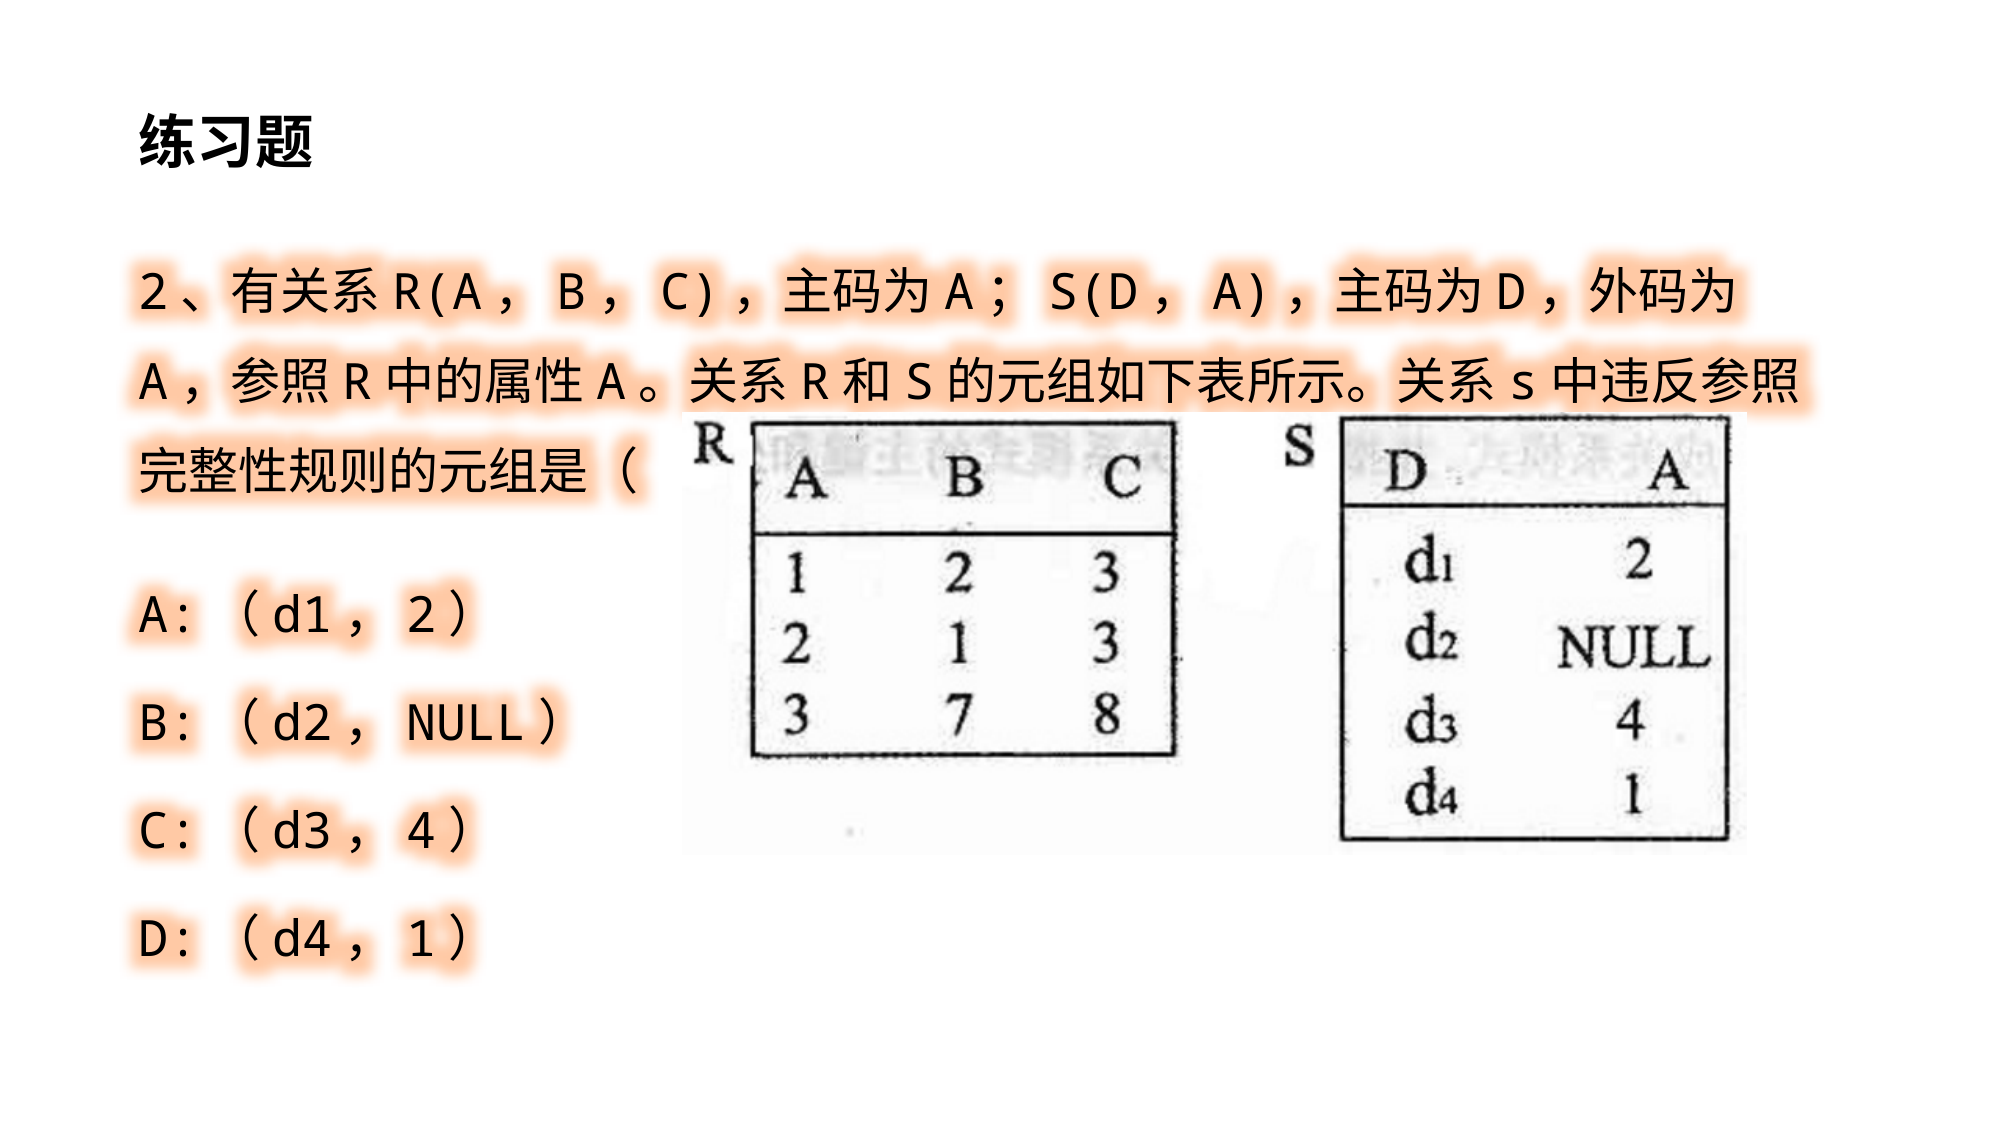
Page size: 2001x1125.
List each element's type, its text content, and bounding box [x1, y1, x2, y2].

text_box 2.2.1.19 关系数据库 [117, 216, 1843, 1051]
text_box 2.2.2.1 基本的关系操作 [113, 212, 1847, 1055]
text_box 练习题 [120, 95, 1568, 184]
text_box 2、有关系R(A，B，C)，主码为A；S(D，A)，主码为D，外码为A，参照R中的属性A。关系R和S的元组如下表所示。关系s中违反参照完整性规则的元组是（ ）。单选题 A:（d1，2） B:（d2，NULL） C:（d3，4） D:（d4，1） [120, 219, 1839, 1047]
picture [682, 412, 1747, 855]
